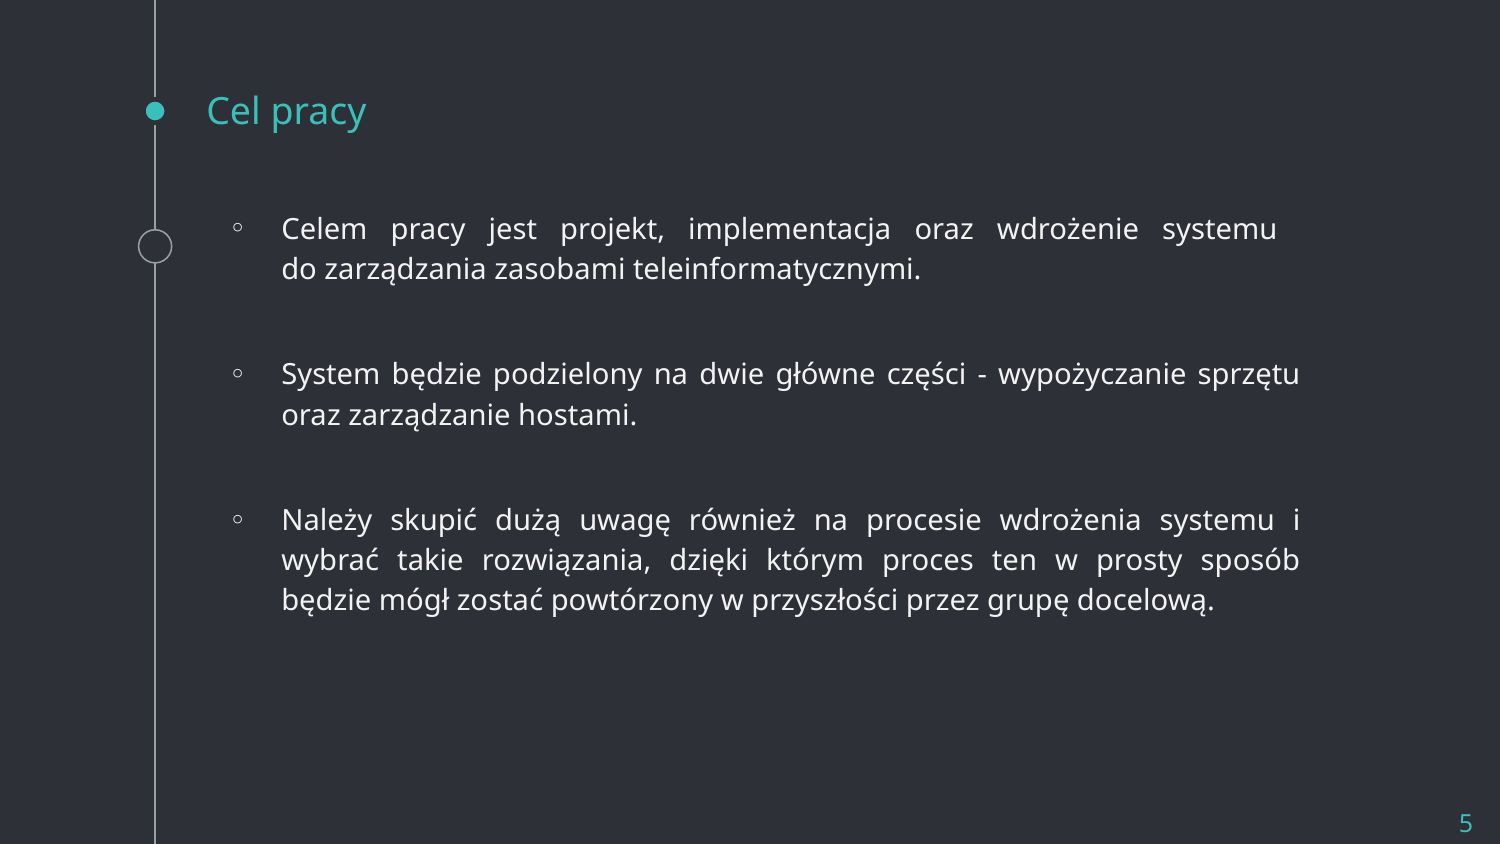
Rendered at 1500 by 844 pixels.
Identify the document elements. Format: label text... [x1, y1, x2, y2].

title Cel pracy [191, 90, 1317, 147]
slide_number ‹#› [1398, 792, 1489, 844]
list Celem pracy jest projekt, implementacja oraz wdrożenie systemu do zarządzania zasobami teleinformatycznymi. System będzie podzielony na dwie główne części - wypożyczanie sprzętu oraz zarządzanie hostami. Należy skupić dużą uwagę również na procesie wdrożenia systemu i wybrać takie rozwiązania, dzięki którym proces ten w prosty sposób będzie mógł zostać powtórzony w przyszłości przez grupę docelową. [191, 189, 1317, 802]
